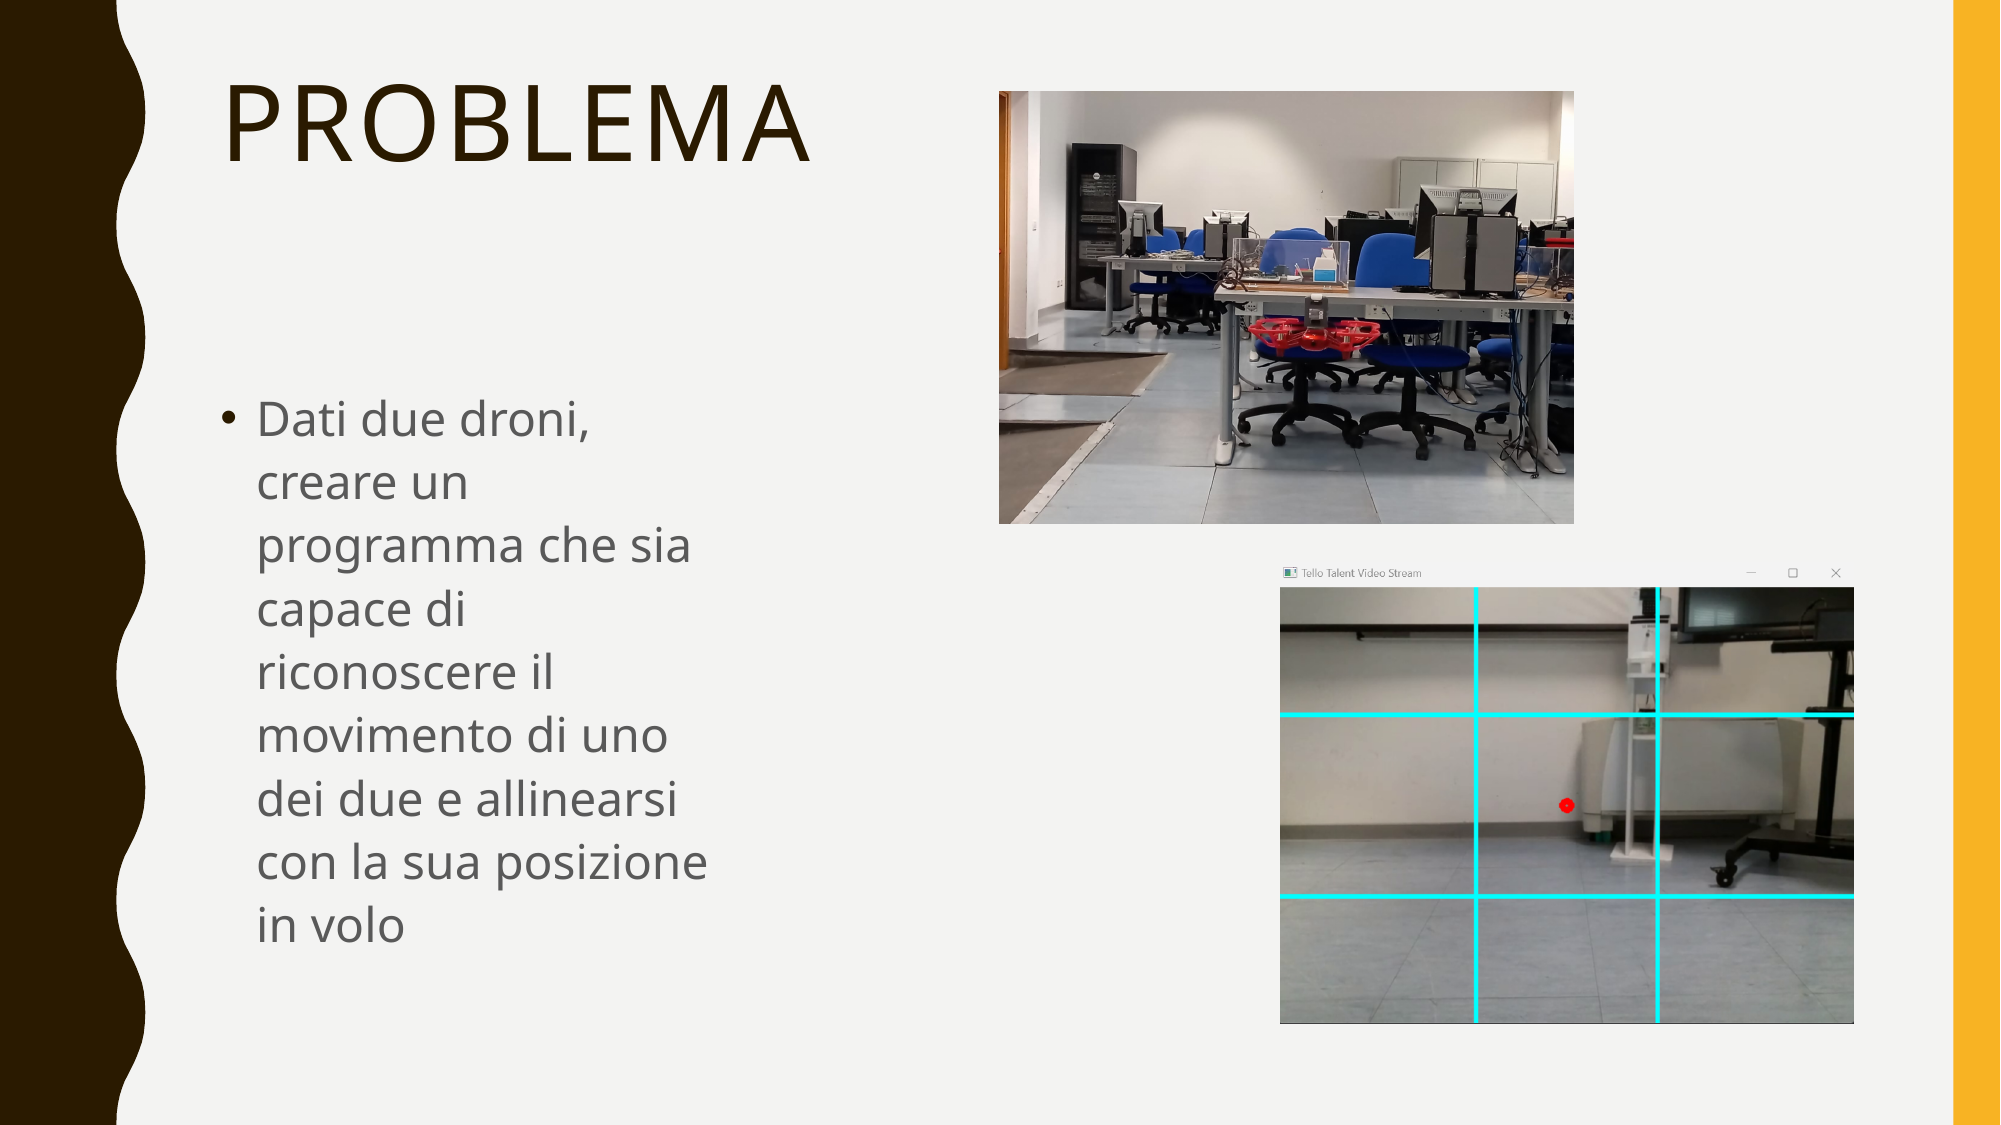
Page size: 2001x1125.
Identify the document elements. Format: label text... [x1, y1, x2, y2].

picture [999, 91, 1574, 524]
picture [1280, 562, 1854, 1024]
title problema [205, 62, 1875, 308]
list Dati due droni, creare un programma che sia capace di riconoscere il movimento di uno dei due e allinearsi con la sua posizione in volo [205, 375, 738, 965]
